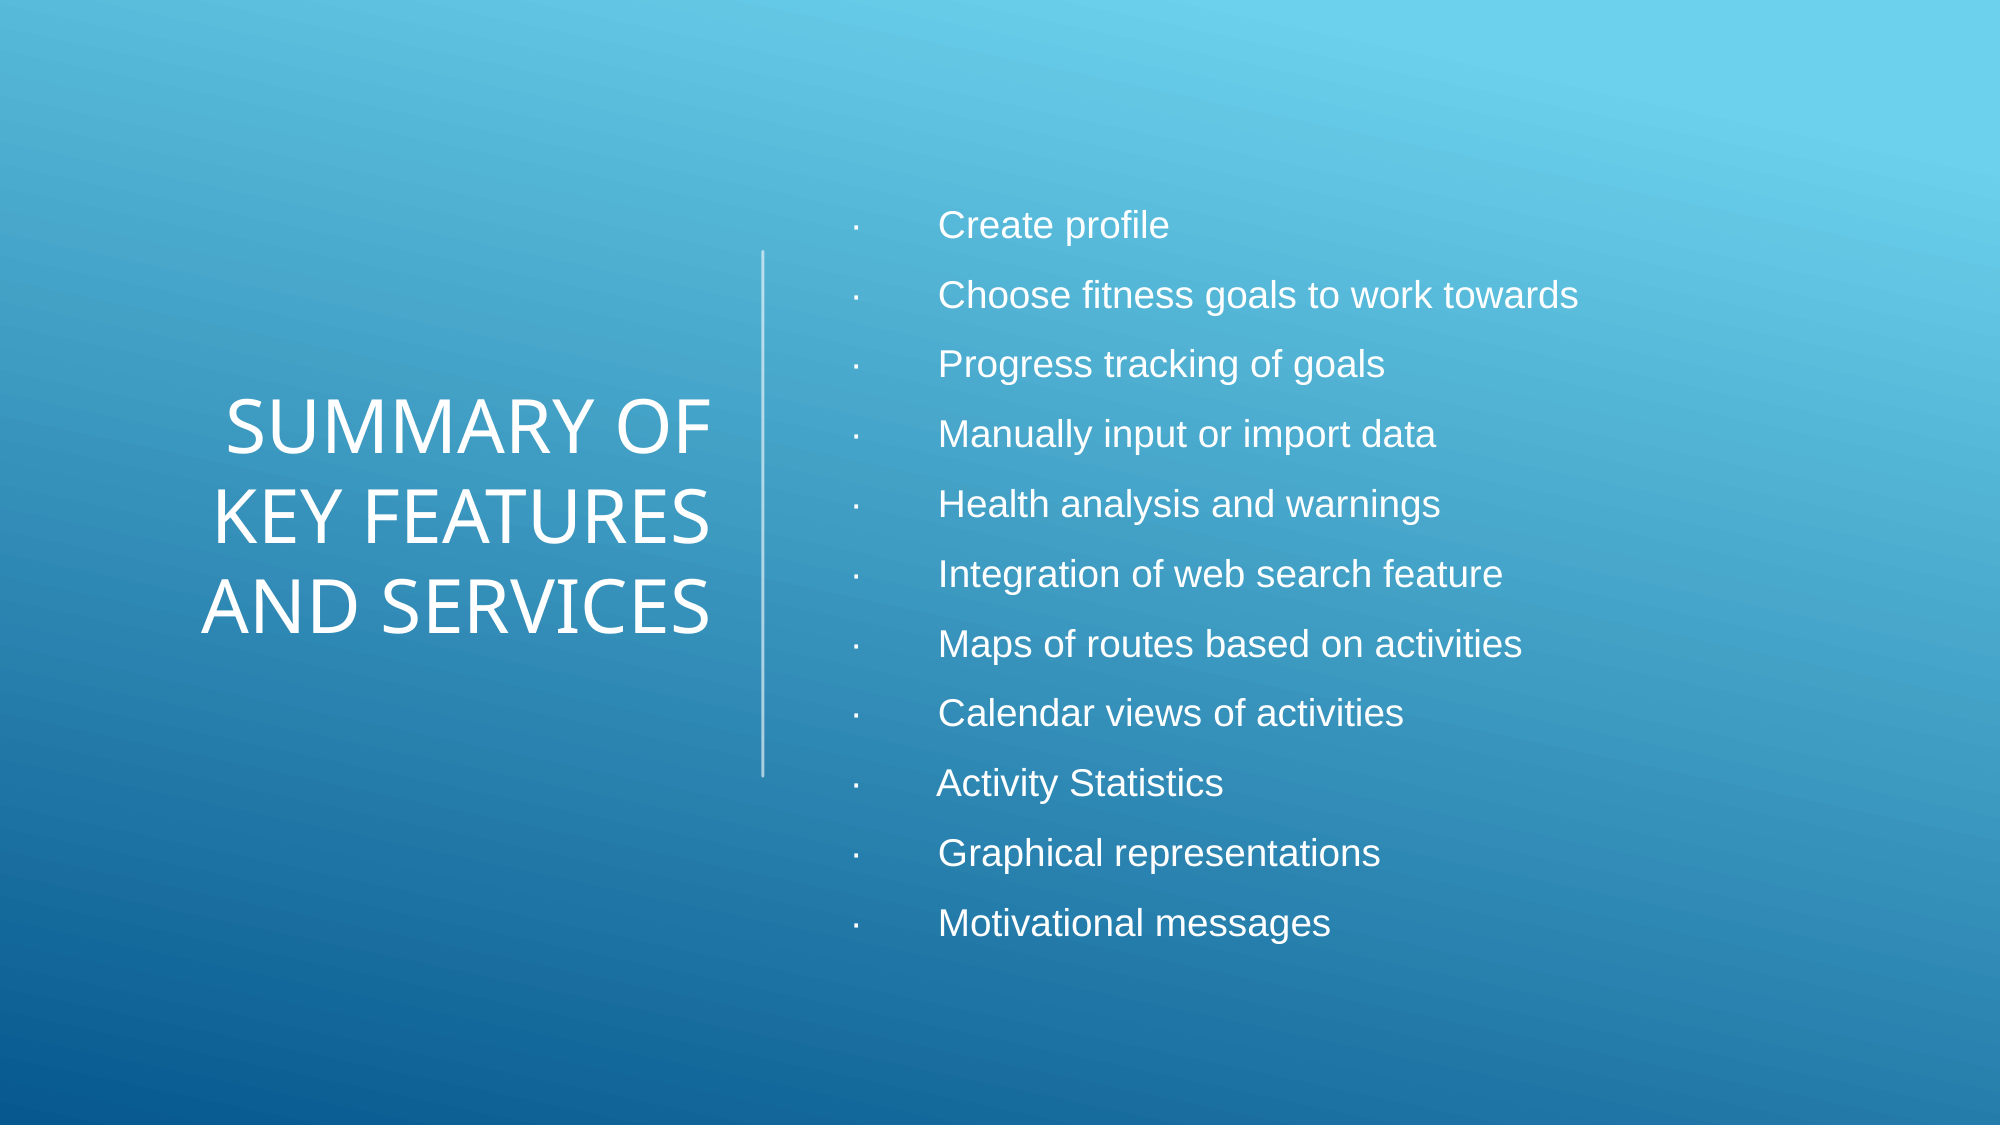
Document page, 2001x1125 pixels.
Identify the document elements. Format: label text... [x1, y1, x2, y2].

text_box [0, 0, 2000, 1125]
list · Create profile · Choose fitness goals to work towards · Progress tracking of goals · Manually input or import data · Health analysis and warnings · Integration of web search feature · Maps of routes based on activities · Calendar views of activities · Activity Statistics · Graphical representations · Motivational messages [800, 161, 1832, 964]
title Summary of key features and services [112, 112, 727, 915]
